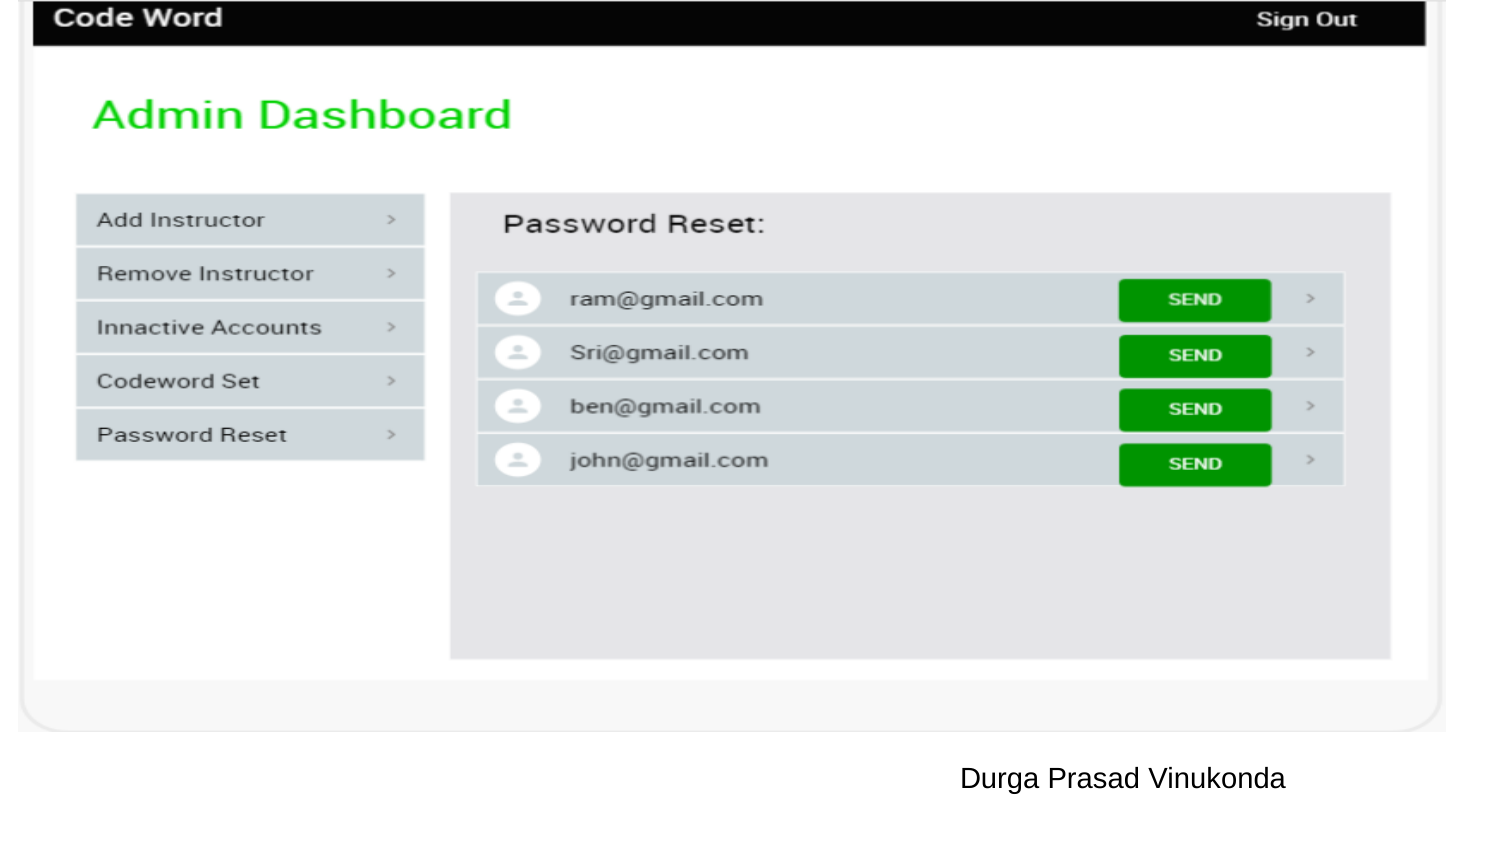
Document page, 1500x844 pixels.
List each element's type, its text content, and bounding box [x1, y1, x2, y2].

text_box Durga Prasad Vinukonda [945, 744, 1438, 819]
picture [17, 0, 1446, 732]
